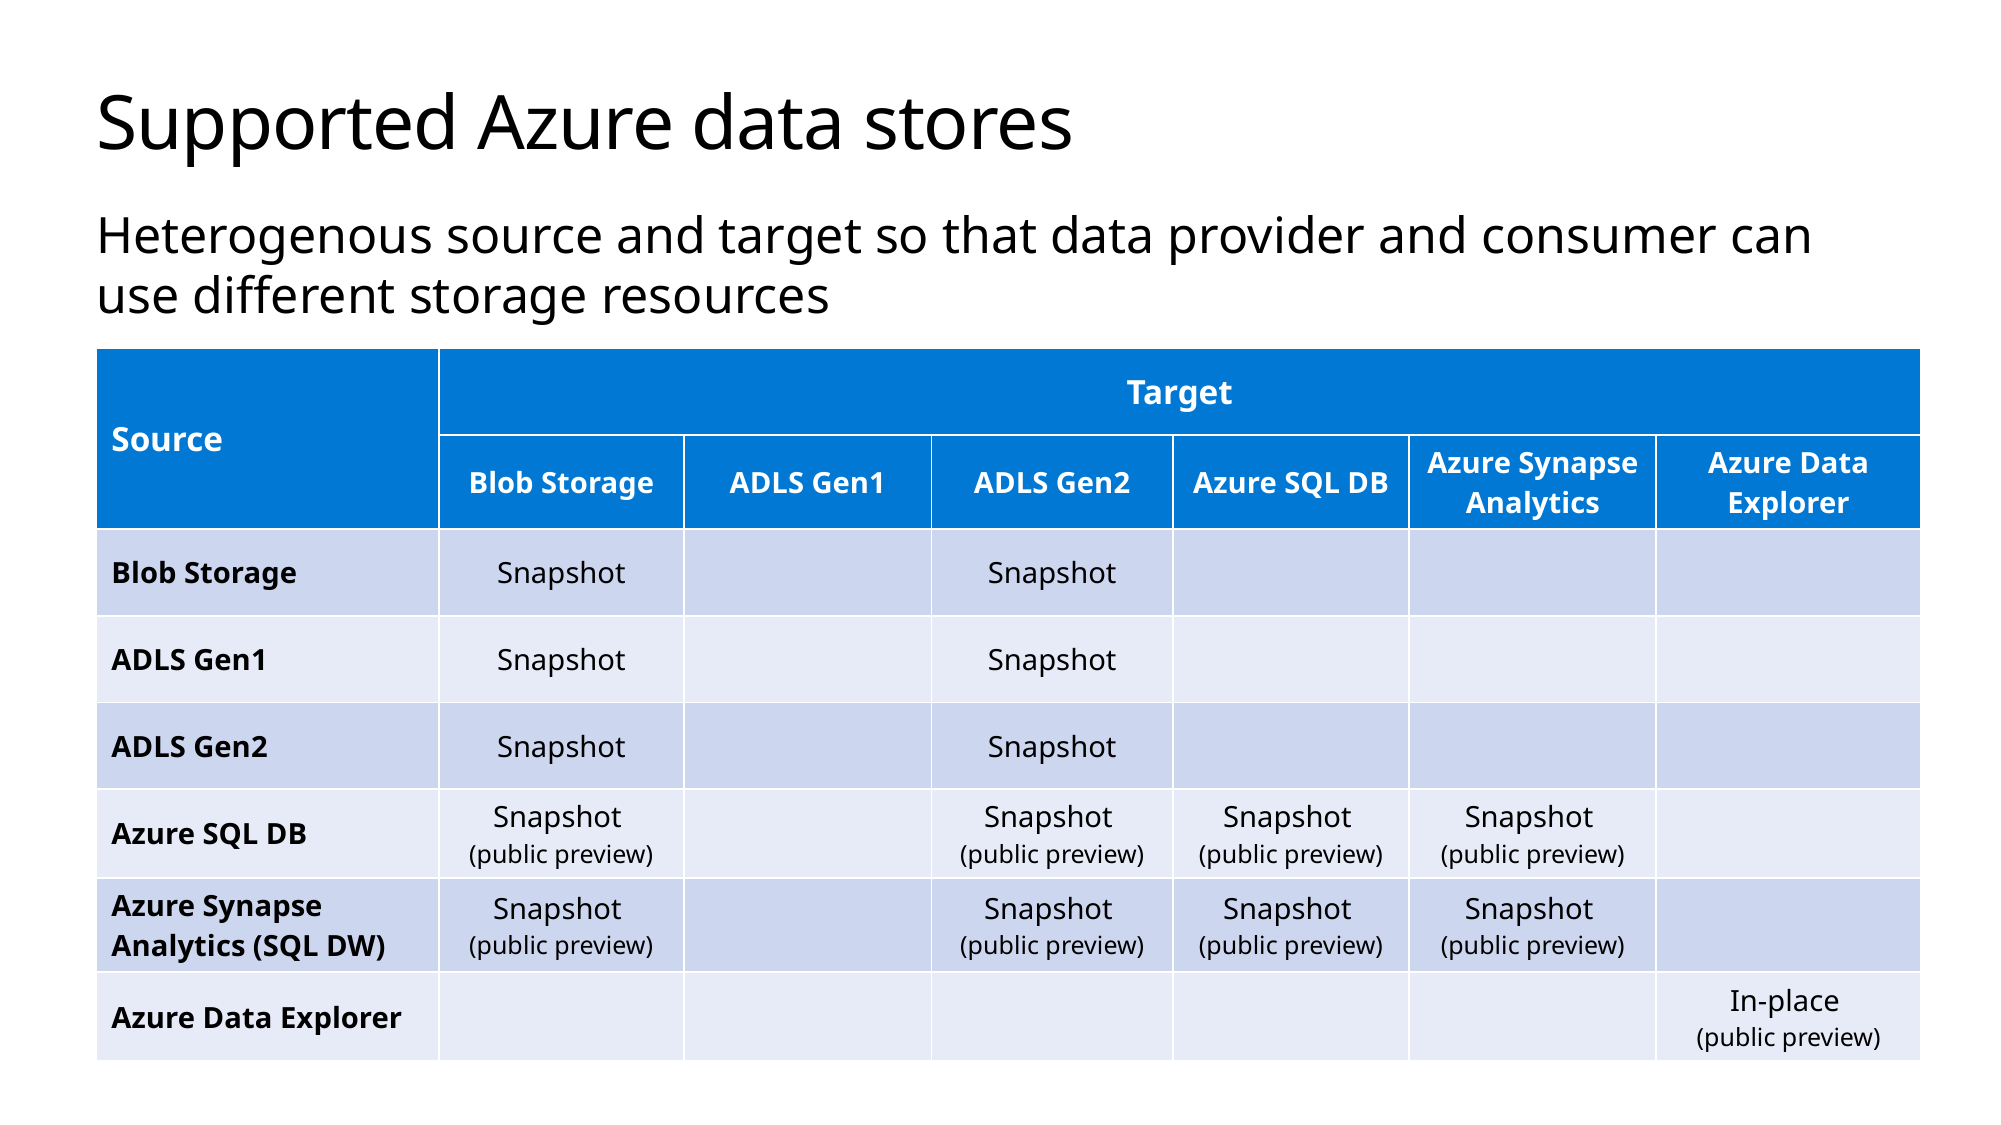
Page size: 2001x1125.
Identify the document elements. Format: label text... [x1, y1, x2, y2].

table_cell Snapshot (public preview) [1410, 790, 1655, 877]
table_cell Snapshot [440, 617, 683, 702]
table_cell Snapshot (public preview) [932, 879, 1172, 971]
table_cell [1410, 617, 1655, 702]
table_cell [1174, 703, 1408, 788]
title Supported Azure data stores [96, 75, 1904, 166]
table_cell Azure Synapse Analytics (SQL DW) [97, 879, 438, 971]
table_cell [1410, 703, 1655, 788]
table_cell Blob Storage [97, 530, 438, 615]
table_cell Azure Synapse Analytics [1410, 436, 1655, 528]
table_cell Snapshot (public preview) [932, 790, 1172, 877]
table_cell ADLS Gen2 [97, 703, 438, 788]
table_cell Snapshot (public preview) [1174, 790, 1408, 877]
list Heterogenous source and target so that data provider and consumer can use different storage resources [96, 203, 1885, 325]
table_cell ADLS Gen2 [932, 436, 1172, 528]
table_cell Snapshot (public preview) [1174, 879, 1408, 971]
table_cell Azure SQL DB [1174, 436, 1408, 528]
table_cell Azure Data Explorer [1657, 436, 1920, 528]
table_cell Blob Storage [440, 436, 683, 528]
table_cell [685, 703, 931, 788]
table_cell [1410, 530, 1655, 615]
table_cell [685, 530, 931, 615]
table_cell [1657, 703, 1920, 788]
table_cell [1657, 879, 1920, 971]
table_cell [1174, 617, 1408, 702]
table_cell [685, 973, 931, 1060]
table_cell Snapshot [932, 703, 1172, 788]
table_header Target [440, 349, 1920, 434]
table_cell [1657, 530, 1920, 615]
table_cell [440, 973, 683, 1060]
table_cell [685, 790, 931, 877]
table_cell [1174, 973, 1408, 1060]
table_cell Snapshot [932, 617, 1172, 702]
table_cell [1657, 790, 1920, 877]
table_cell Snapshot (public preview) [1410, 879, 1655, 971]
table_cell Snapshot [932, 530, 1172, 615]
table_cell [685, 879, 931, 971]
table_cell [685, 617, 931, 702]
table_cell [1174, 530, 1408, 615]
table_cell ADLS Gen1 [685, 436, 931, 528]
table_cell [932, 973, 1172, 1060]
table_cell ADLS Gen1 [97, 617, 438, 702]
table_cell [1657, 617, 1920, 702]
table_cell Azure SQL DB [97, 790, 438, 877]
table_cell Azure Data Explorer [97, 973, 438, 1060]
table_header Source [97, 349, 438, 528]
table_cell Snapshot [440, 703, 683, 788]
table_cell Snapshot (public preview) [440, 879, 683, 971]
table_cell In-place (public preview) [1657, 973, 1920, 1060]
table_cell Snapshot (public preview) [440, 790, 683, 877]
table_cell Snapshot [440, 530, 683, 615]
table_cell [1410, 973, 1655, 1060]
